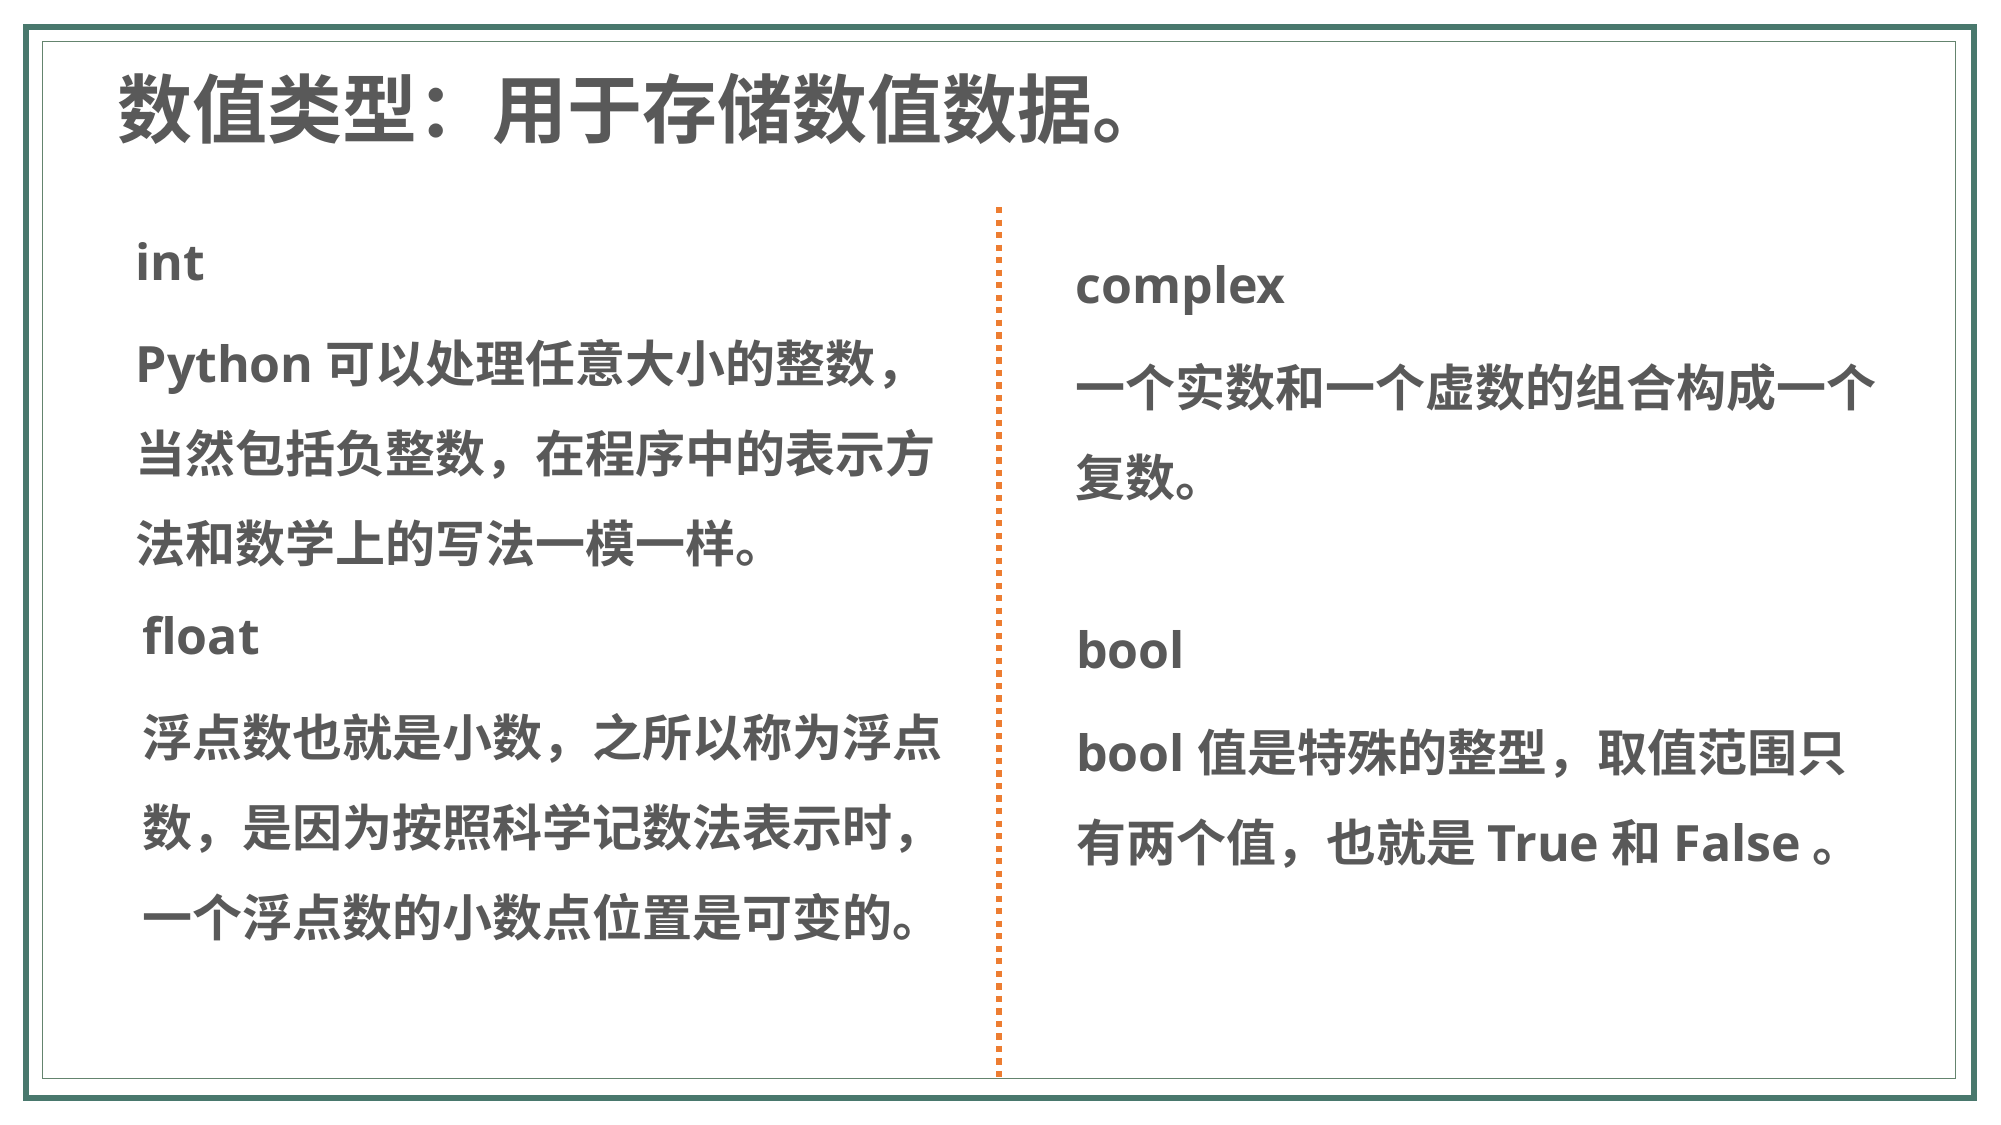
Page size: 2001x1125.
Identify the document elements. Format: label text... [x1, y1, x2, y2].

text_box bool bool值是特殊的整型，取值范围只有两个值，也就是True和False。 [1061, 611, 1885, 969]
text_box int Python可以处理任意大小的整数，当然包括负整数，在程序中的表示方法和数学上的写法一模一样。 [120, 222, 979, 683]
text_box 数值类型：用于存储数值数据。 [102, 54, 1719, 340]
text_box complex 一个实数和一个虚数的组合构成一个复数。 [1061, 246, 1908, 514]
text_box [25, 26, 1975, 1099]
text_box float 浮点数也就是小数，之所以称为浮点数，是因为按照科学记数法表示时，一个浮点数的小数点位置是可变的。 [127, 596, 991, 955]
text_box [42, 41, 1956, 1080]
